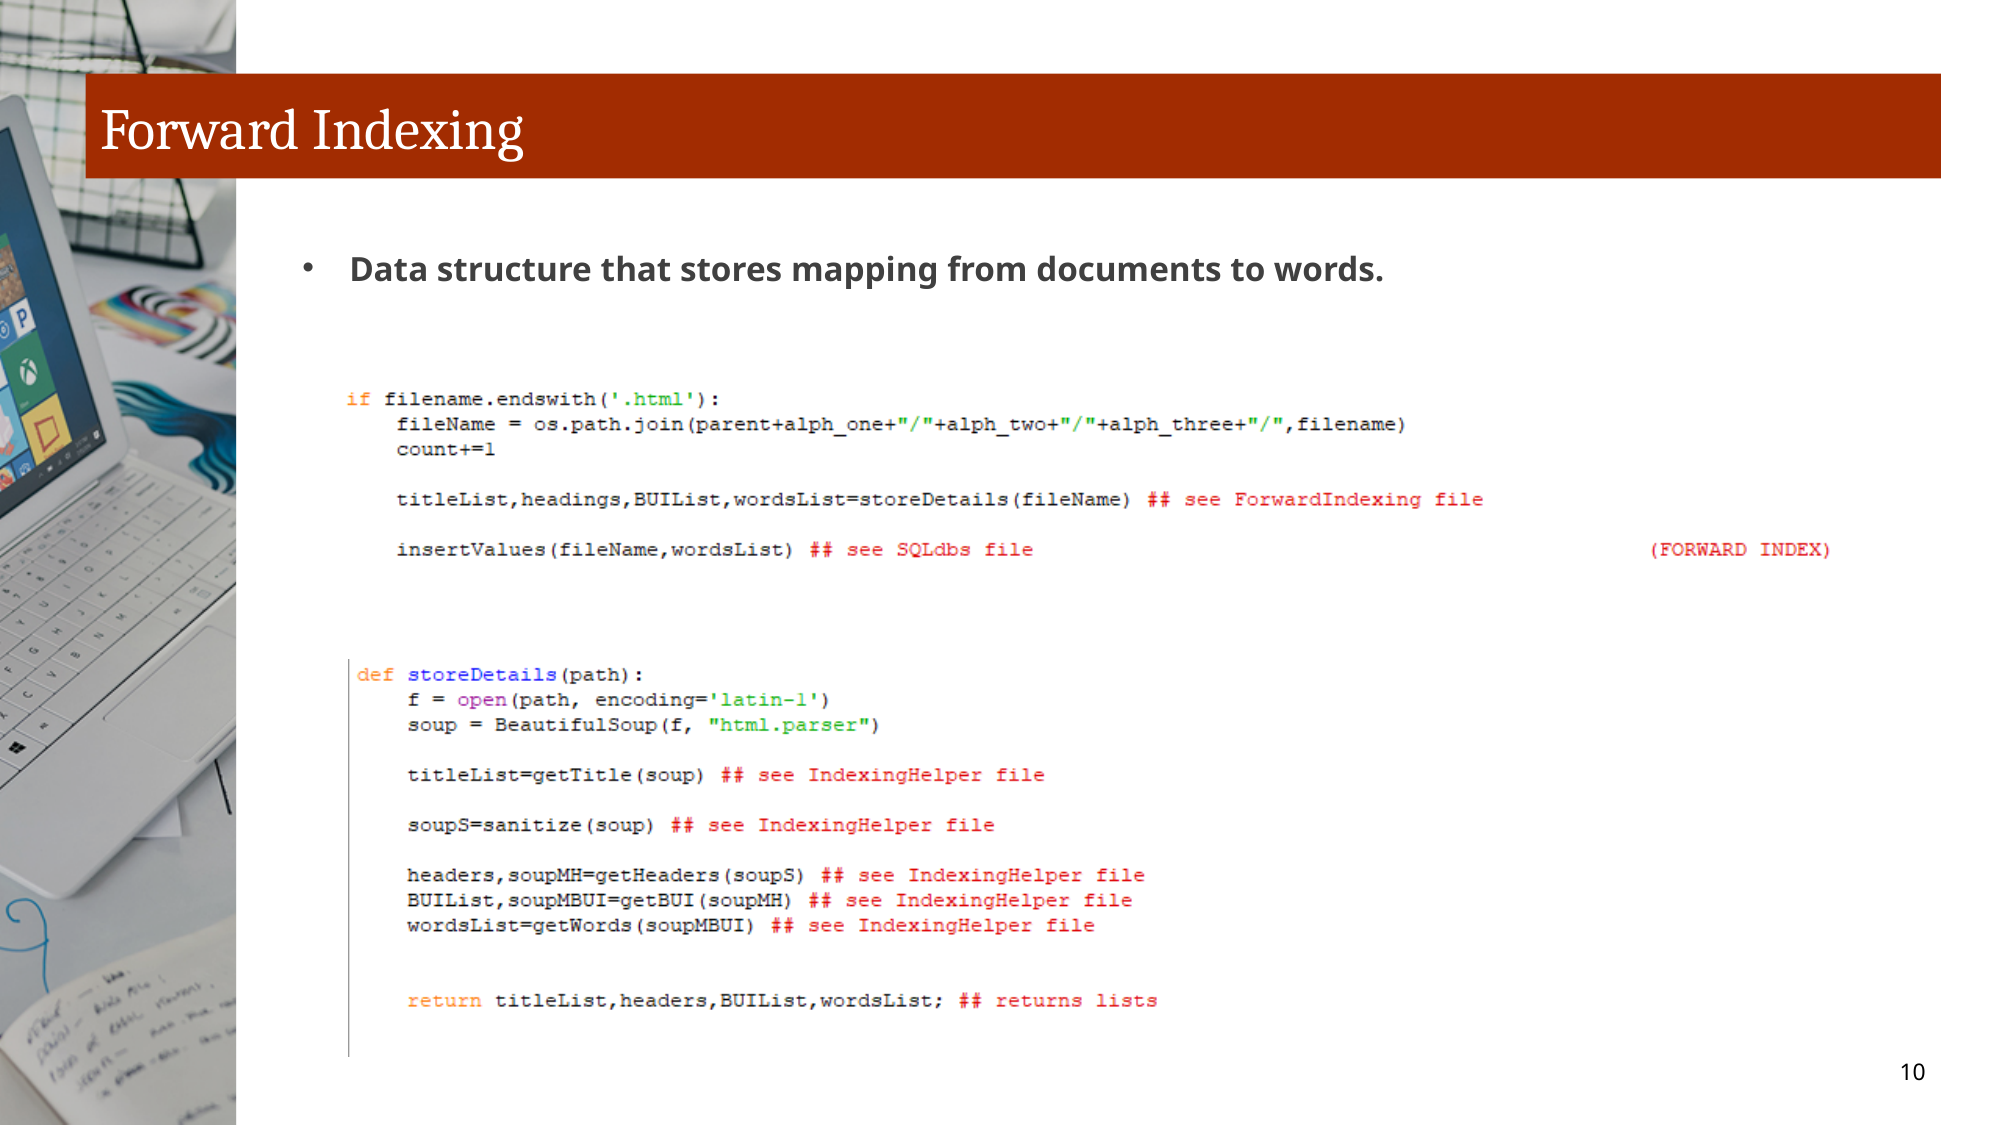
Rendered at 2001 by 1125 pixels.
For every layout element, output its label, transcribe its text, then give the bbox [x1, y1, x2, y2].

slide_number 10 [1403, 1042, 1941, 1103]
picture [0, 0, 237, 1125]
list Data structure that stores mapping from documents to words. [287, 581, 1941, 957]
picture [239, 363, 1958, 581]
picture [348, 659, 1318, 1057]
list Data structure that stores mapping from documents to words. [287, 236, 1941, 363]
title Forward Indexing [85, 73, 1941, 179]
